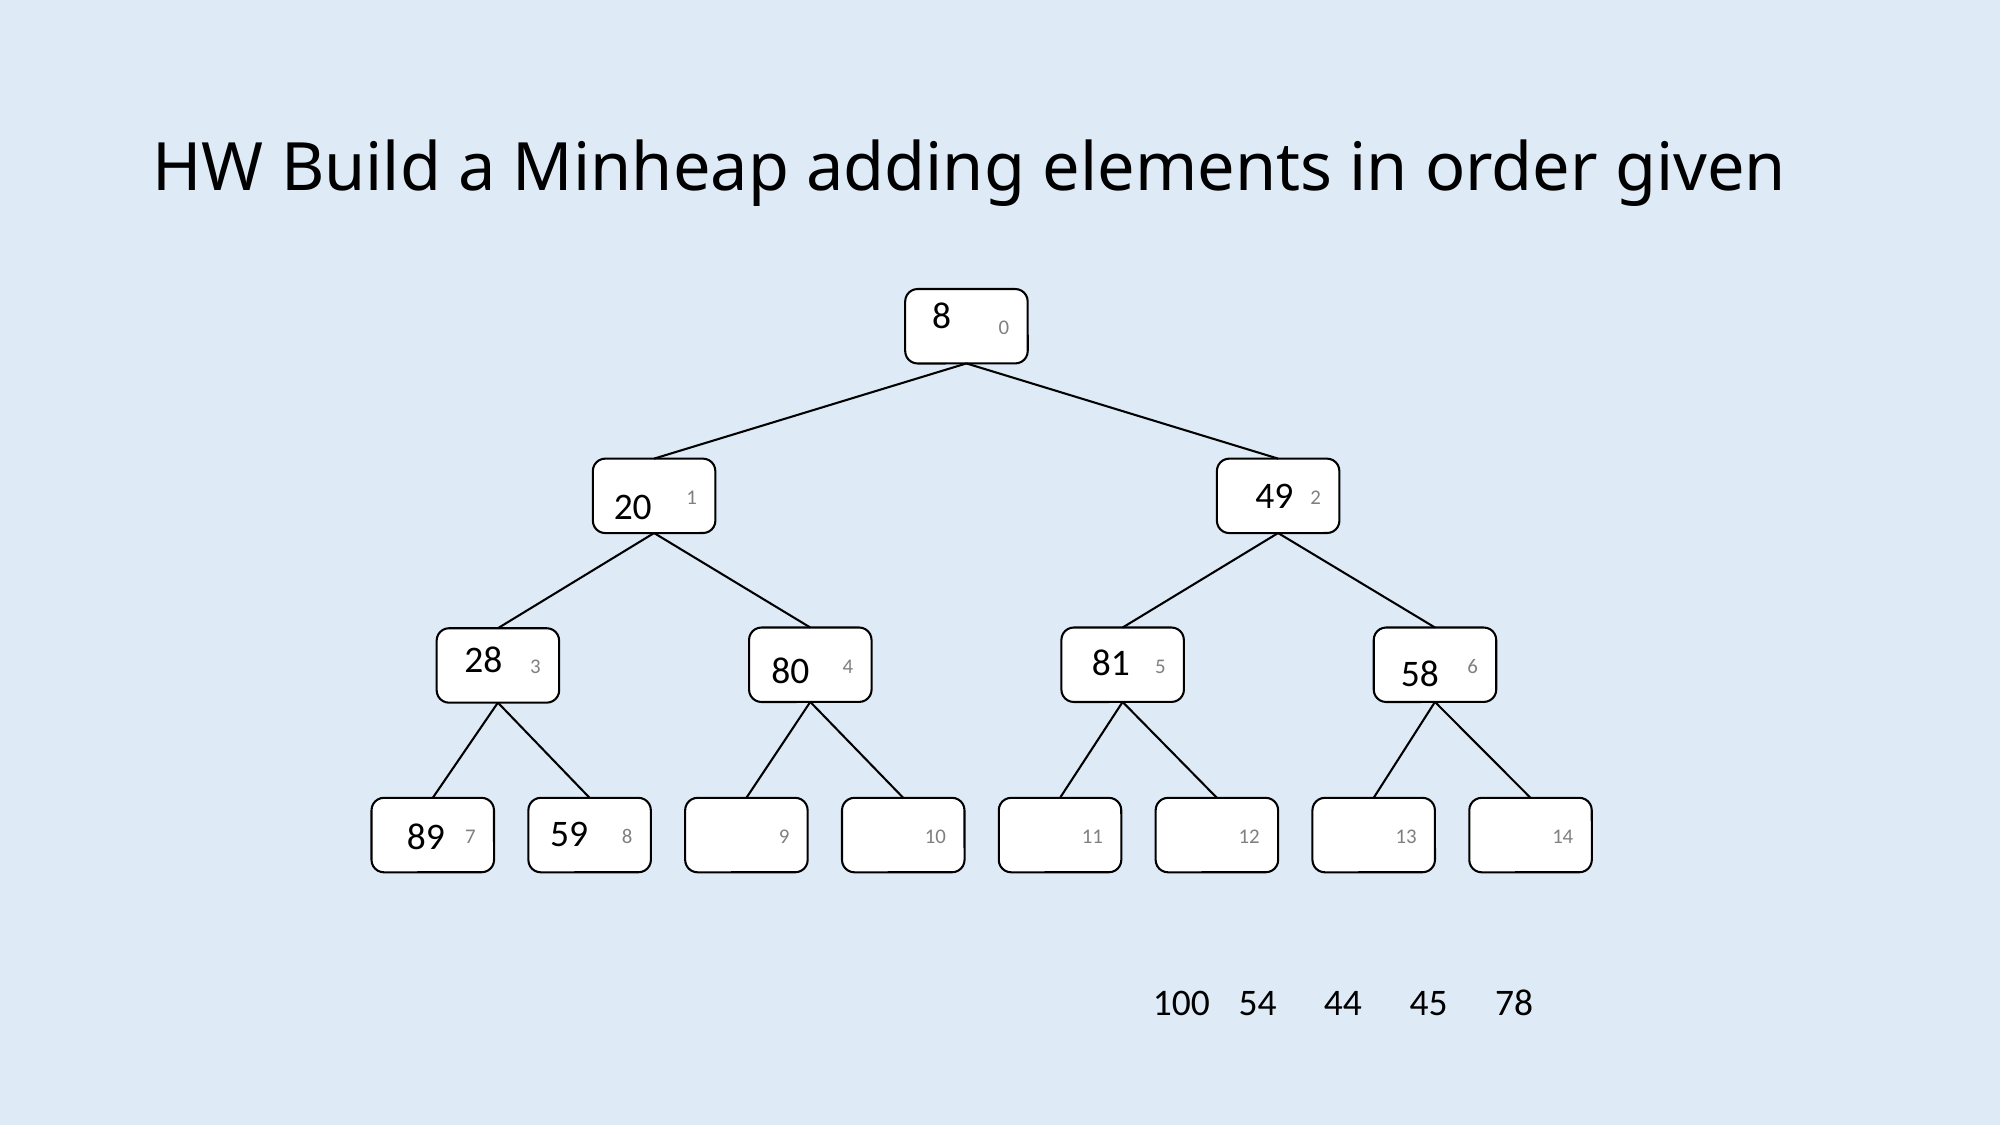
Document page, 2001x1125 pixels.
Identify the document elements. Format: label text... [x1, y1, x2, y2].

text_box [1060, 701, 1123, 798]
text_box 44 [1309, 970, 1377, 1031]
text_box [1279, 533, 1435, 628]
text_box 4 [748, 626, 873, 701]
text_box 8 [917, 283, 967, 344]
text_box 89 [392, 804, 460, 865]
text_box 1 [591, 457, 717, 533]
text_box 10 [840, 796, 966, 874]
title HW Build a Minheap adding elements in order given [137, 59, 1863, 278]
text_box 7 [370, 796, 496, 874]
text_box 100 [1138, 970, 1223, 1031]
text_box 59 [535, 801, 604, 861]
text_box 9 [684, 796, 809, 874]
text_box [654, 533, 811, 628]
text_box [1122, 533, 1279, 628]
text_box 20 [598, 475, 667, 533]
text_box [1373, 701, 1435, 798]
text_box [1435, 701, 1531, 798]
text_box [966, 363, 1279, 459]
text_box 54 [1223, 970, 1292, 1031]
text_box 80 [756, 638, 825, 699]
text_box 78 [1480, 970, 1549, 1031]
text_box 8 [527, 796, 652, 874]
text_box 2 [1215, 457, 1341, 533]
text_box 81 [1077, 630, 1145, 691]
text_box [654, 363, 966, 459]
text_box 6 [1372, 626, 1498, 701]
text_box 0 [904, 287, 1029, 363]
text_box 45 [1394, 970, 1463, 1031]
text_box 11 [997, 796, 1123, 874]
text_box 14 [1468, 796, 1593, 874]
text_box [497, 533, 655, 629]
text_box 28 [449, 627, 518, 688]
text_box 49 [1240, 463, 1309, 523]
text_box 3 [435, 627, 561, 702]
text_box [811, 701, 904, 798]
text_box 13 [1311, 796, 1437, 874]
text_box 5 [1060, 626, 1185, 701]
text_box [746, 701, 811, 798]
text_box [432, 702, 497, 798]
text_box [497, 702, 590, 798]
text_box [1123, 701, 1217, 798]
text_box 58 [1386, 641, 1455, 701]
text_box 12 [1154, 796, 1280, 874]
